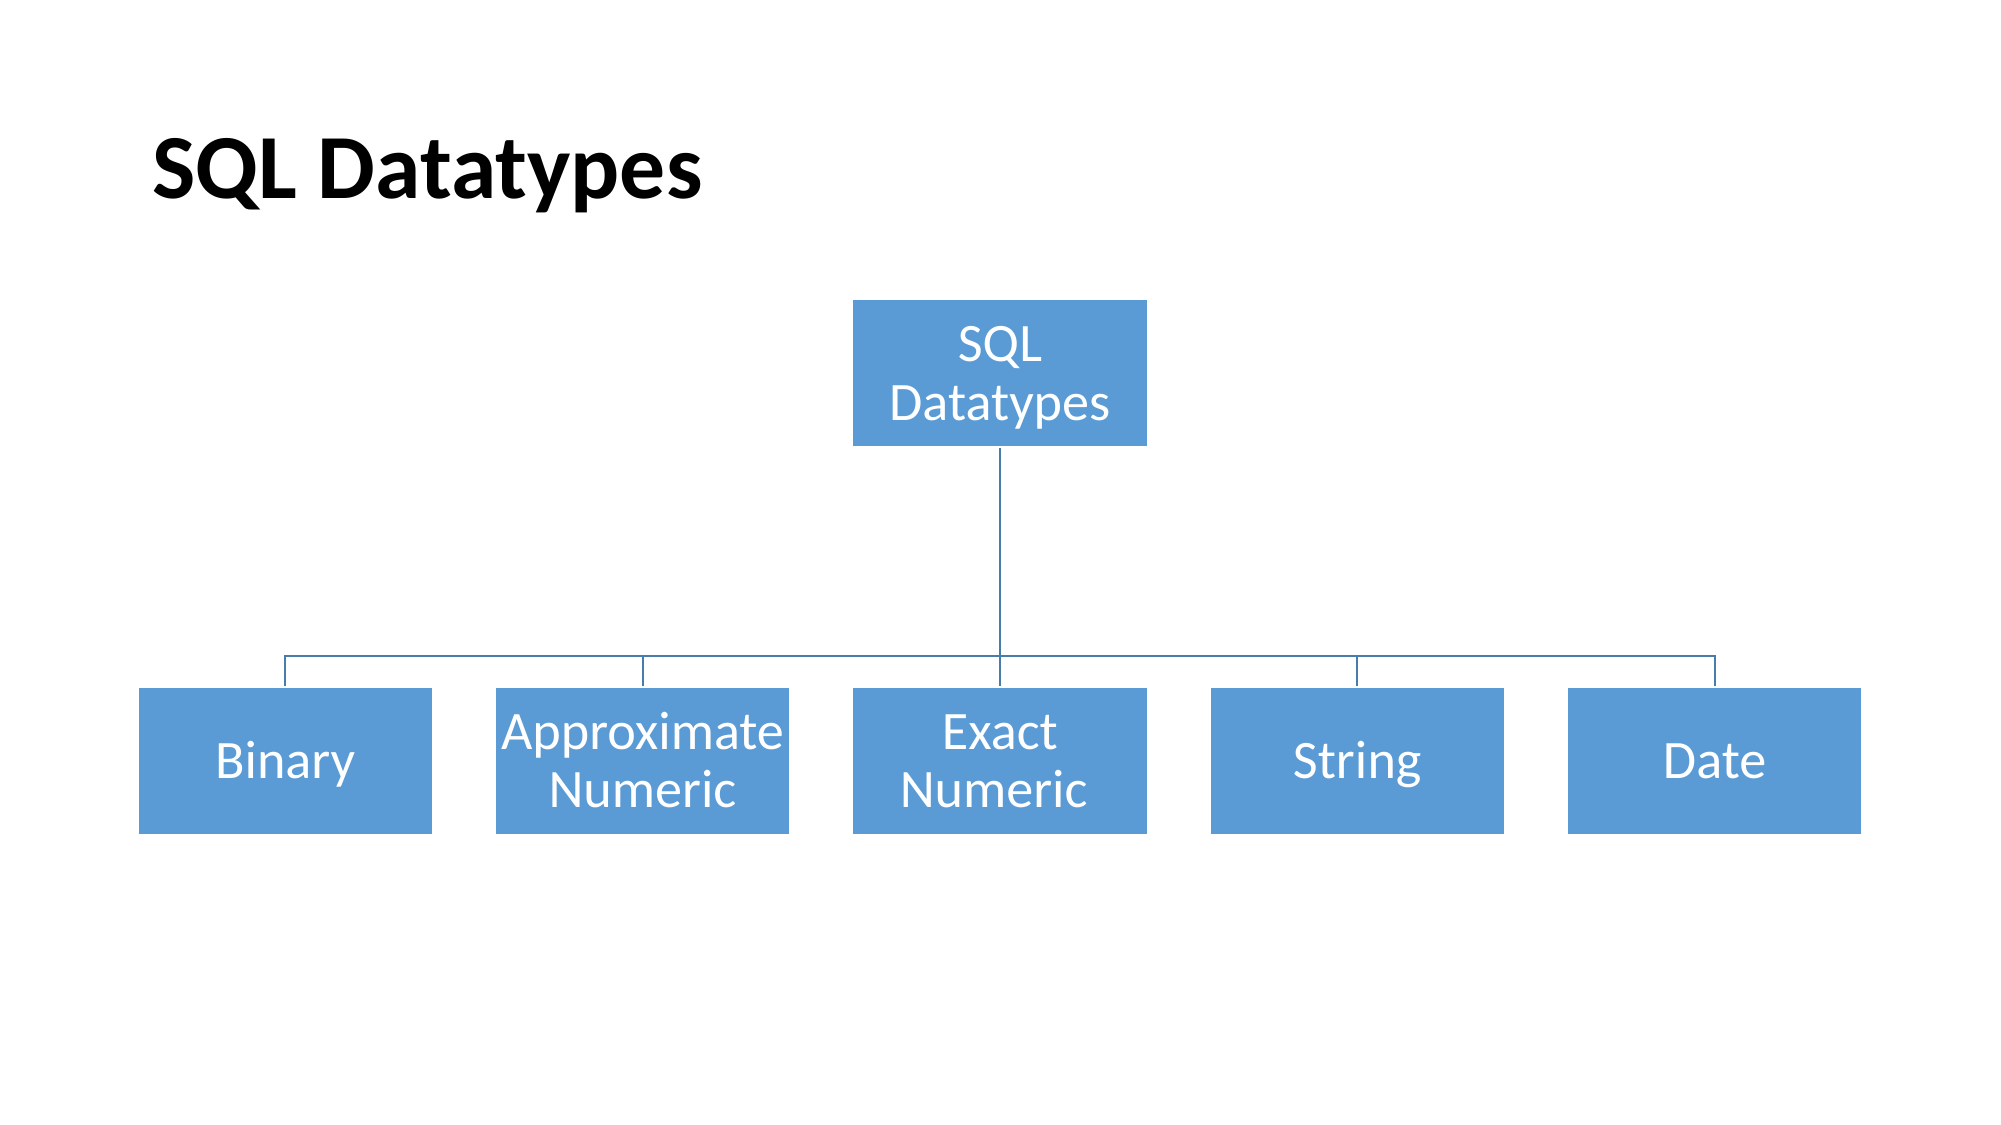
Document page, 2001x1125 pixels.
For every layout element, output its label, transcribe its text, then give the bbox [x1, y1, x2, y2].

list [137, 299, 1863, 1014]
title SQL Datatypes [137, 59, 1863, 278]
